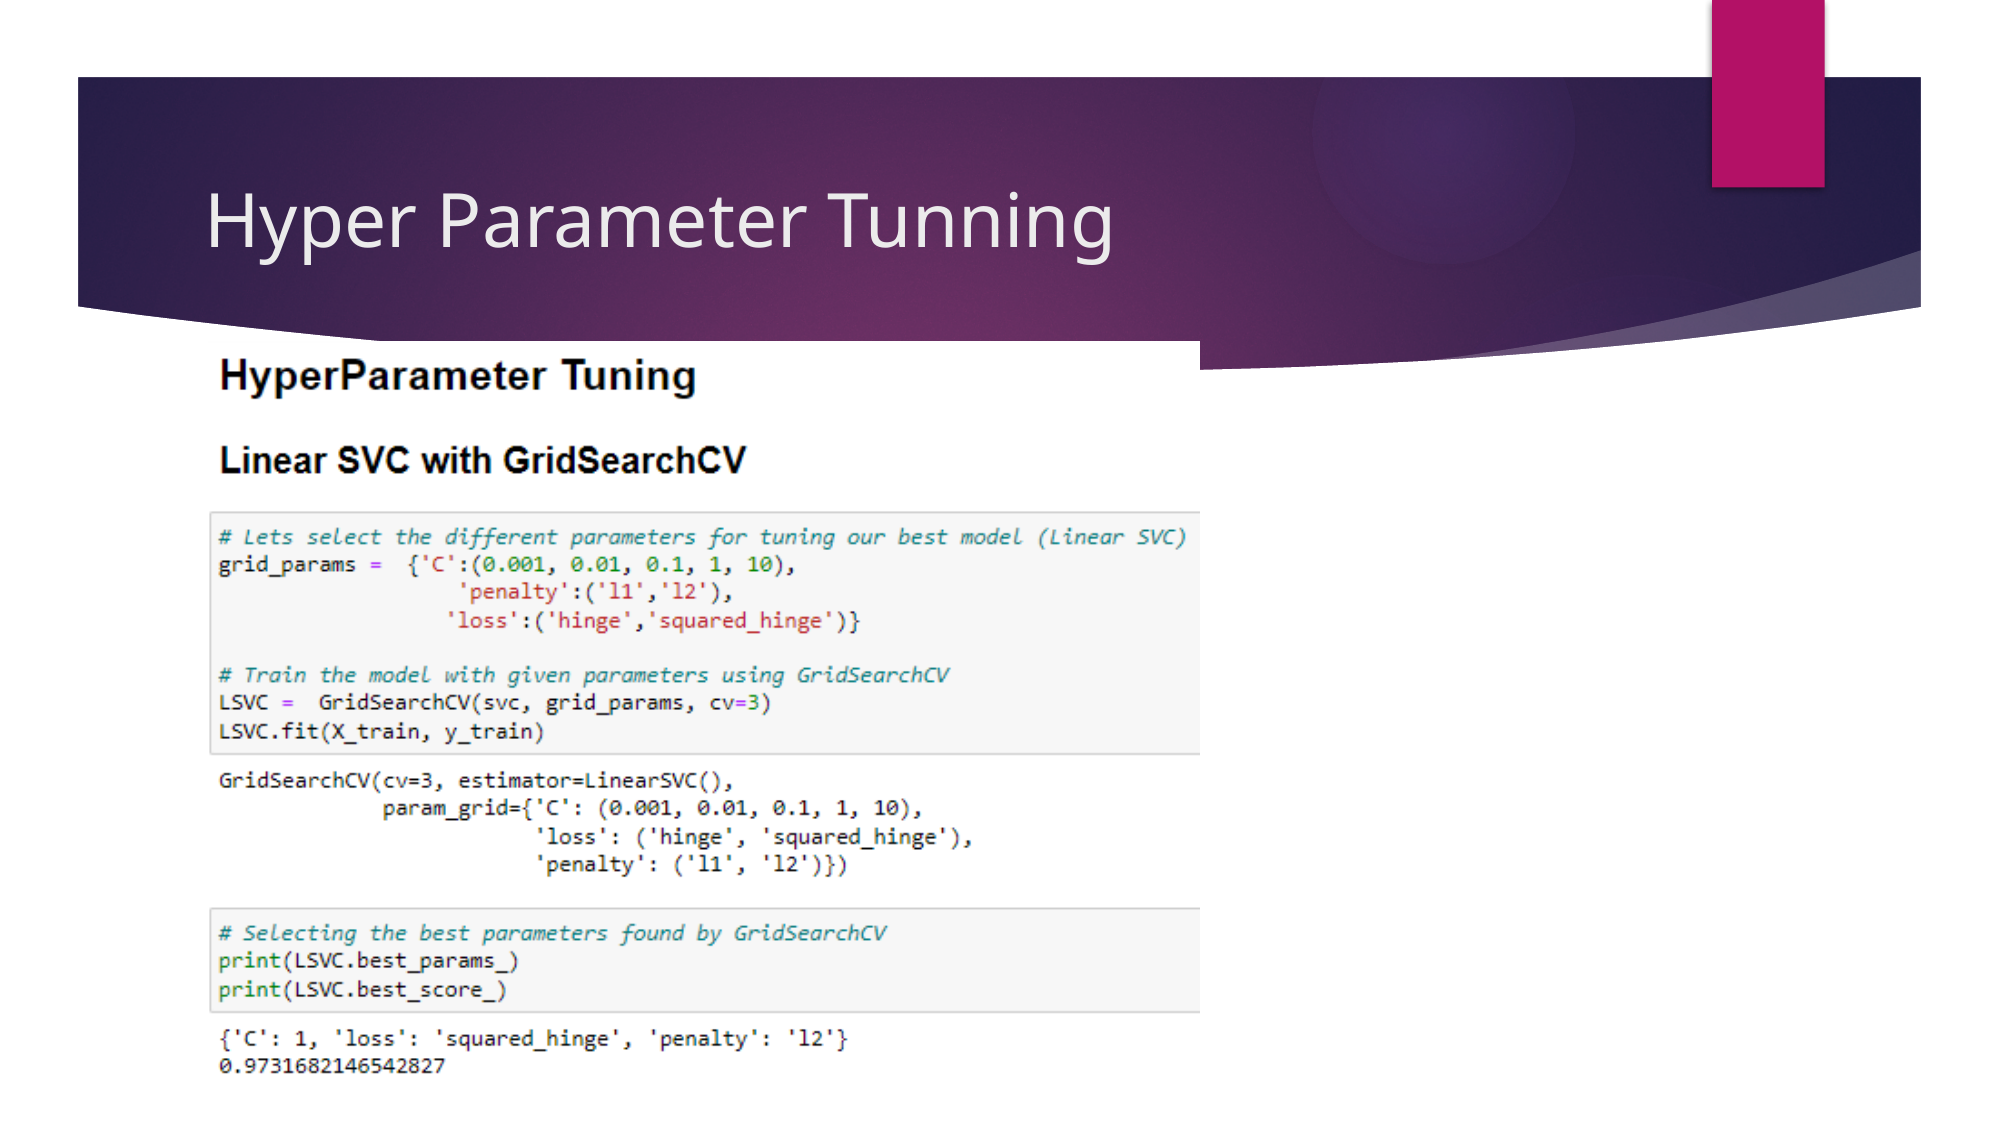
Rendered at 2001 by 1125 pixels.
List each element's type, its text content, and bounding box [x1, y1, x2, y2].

picture [208, 341, 1201, 1098]
title Hyper Parameter Tunning [189, 159, 1627, 276]
